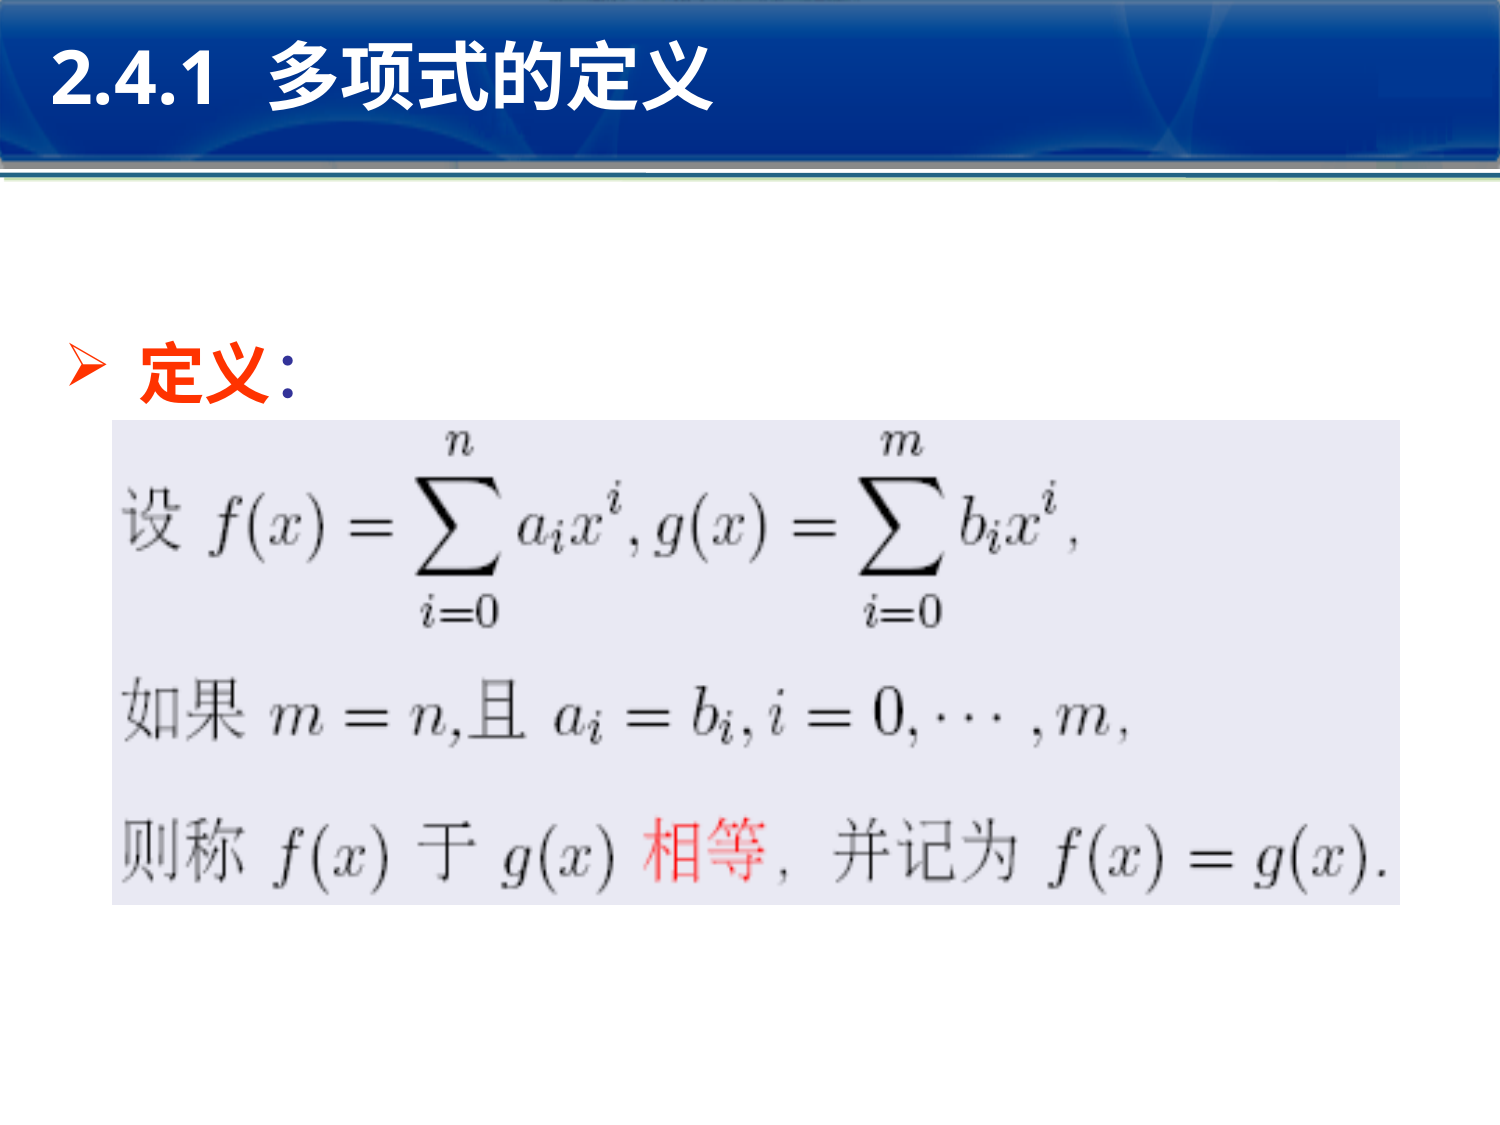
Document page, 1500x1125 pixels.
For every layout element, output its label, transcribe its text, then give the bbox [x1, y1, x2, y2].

picture [111, 420, 1400, 906]
text_box 定义： [49, 324, 1451, 421]
text_box 2.4.1 多项式的定义 [35, 0, 1264, 140]
